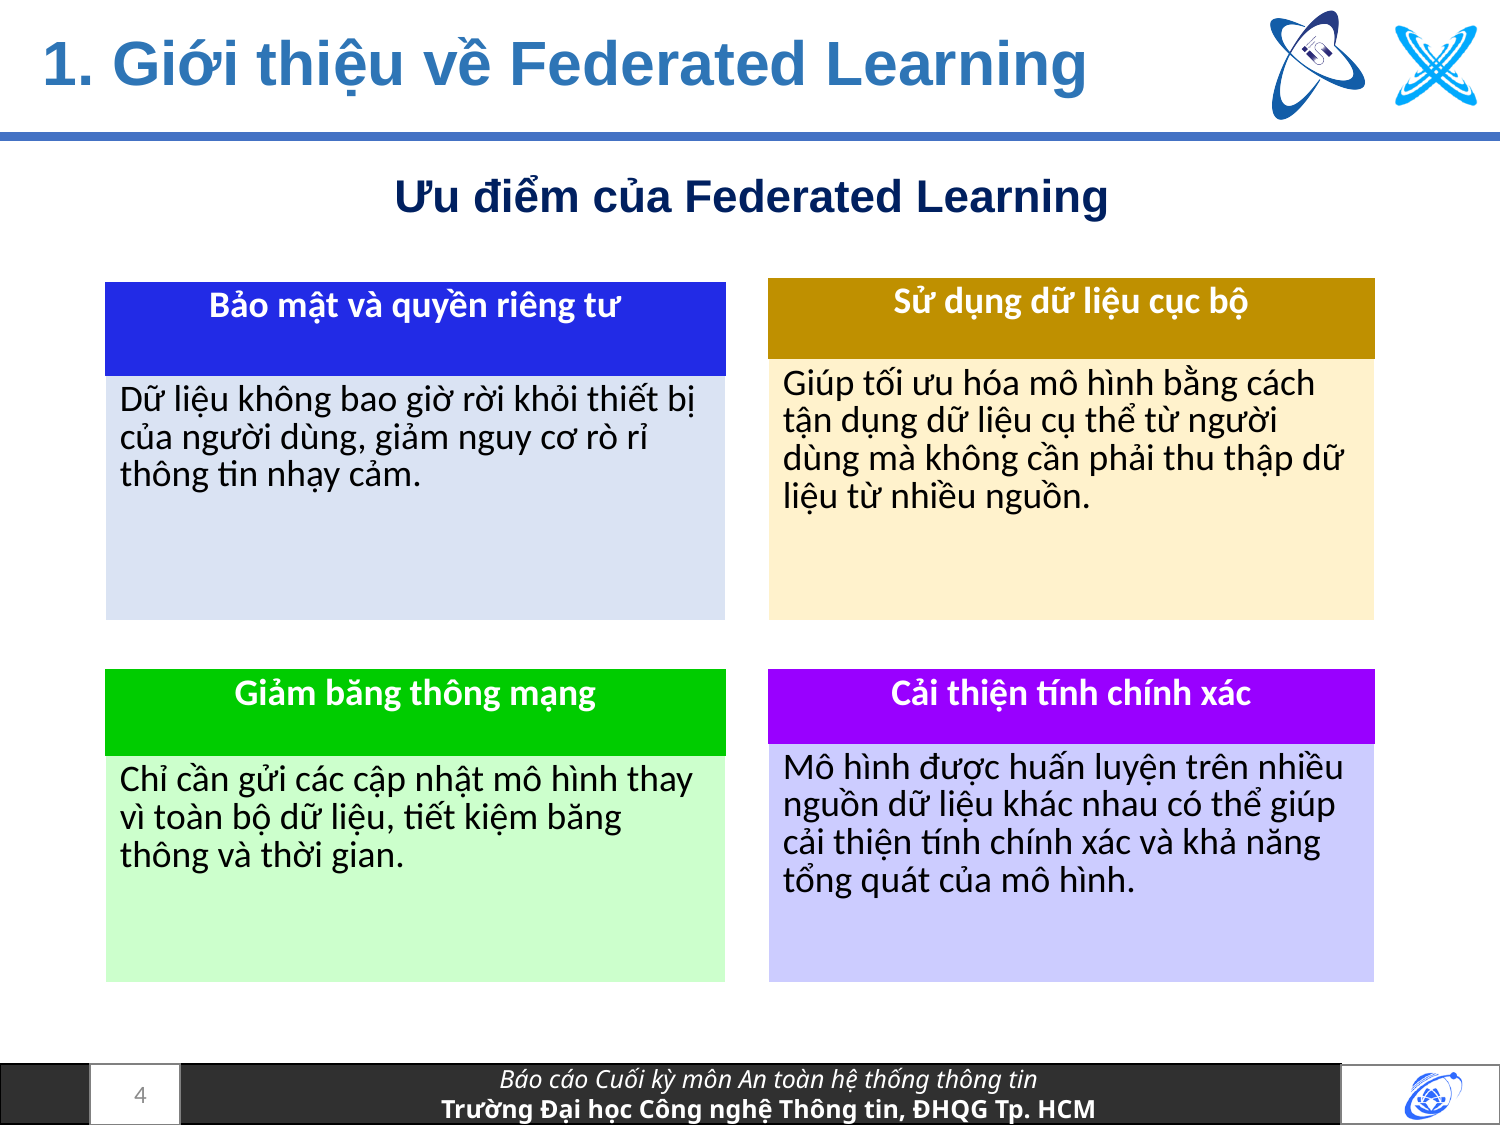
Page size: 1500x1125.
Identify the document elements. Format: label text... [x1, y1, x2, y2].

table_header Cải thiện tính chính xác [768, 669, 1375, 744]
table_cell Dữ liệu không bao giờ rời khỏi thiết bị của người dùng, giảm nguy cơ rò rỉ thông tin nhạy cảm. [106, 376, 725, 620]
list Ưu điểm của Federated Learning [379, 151, 1130, 235]
table_header Giảm băng thông mạng [105, 669, 726, 756]
picture [1377, 5, 1493, 125]
table_cell Giúp tối ưu hóa mô hình bằng cách tận dụng dữ liệu cụ thể từ người dùng mà không cần phải thu thập dữ liệu từ nhiều nguồn. [769, 359, 1374, 620]
table_cell Chỉ cần gửi các cập nhật mô hình thay vì toàn bộ dữ liệu, tiết kiệm băng thông và thời gian. [106, 756, 725, 982]
slide_number 4 [95, 1063, 162, 1124]
picture [1259, 108, 1376, 123]
title 1. Giới thiệu về Federated Learning [27, 23, 1376, 108]
table_cell Mô hình được huấn luyện trên nhiều nguồn dữ liệu khác nhau có thể giúp cải thiện tính chính xác và khả năng tổng quát của mô hình. [769, 744, 1374, 982]
picture [1259, 7, 1376, 23]
table_header Sử dụng dữ liệu cục bộ [768, 278, 1375, 359]
table_header Bảo mật và quyền riêng tư [105, 282, 726, 376]
picture [1400, 1055, 1469, 1125]
